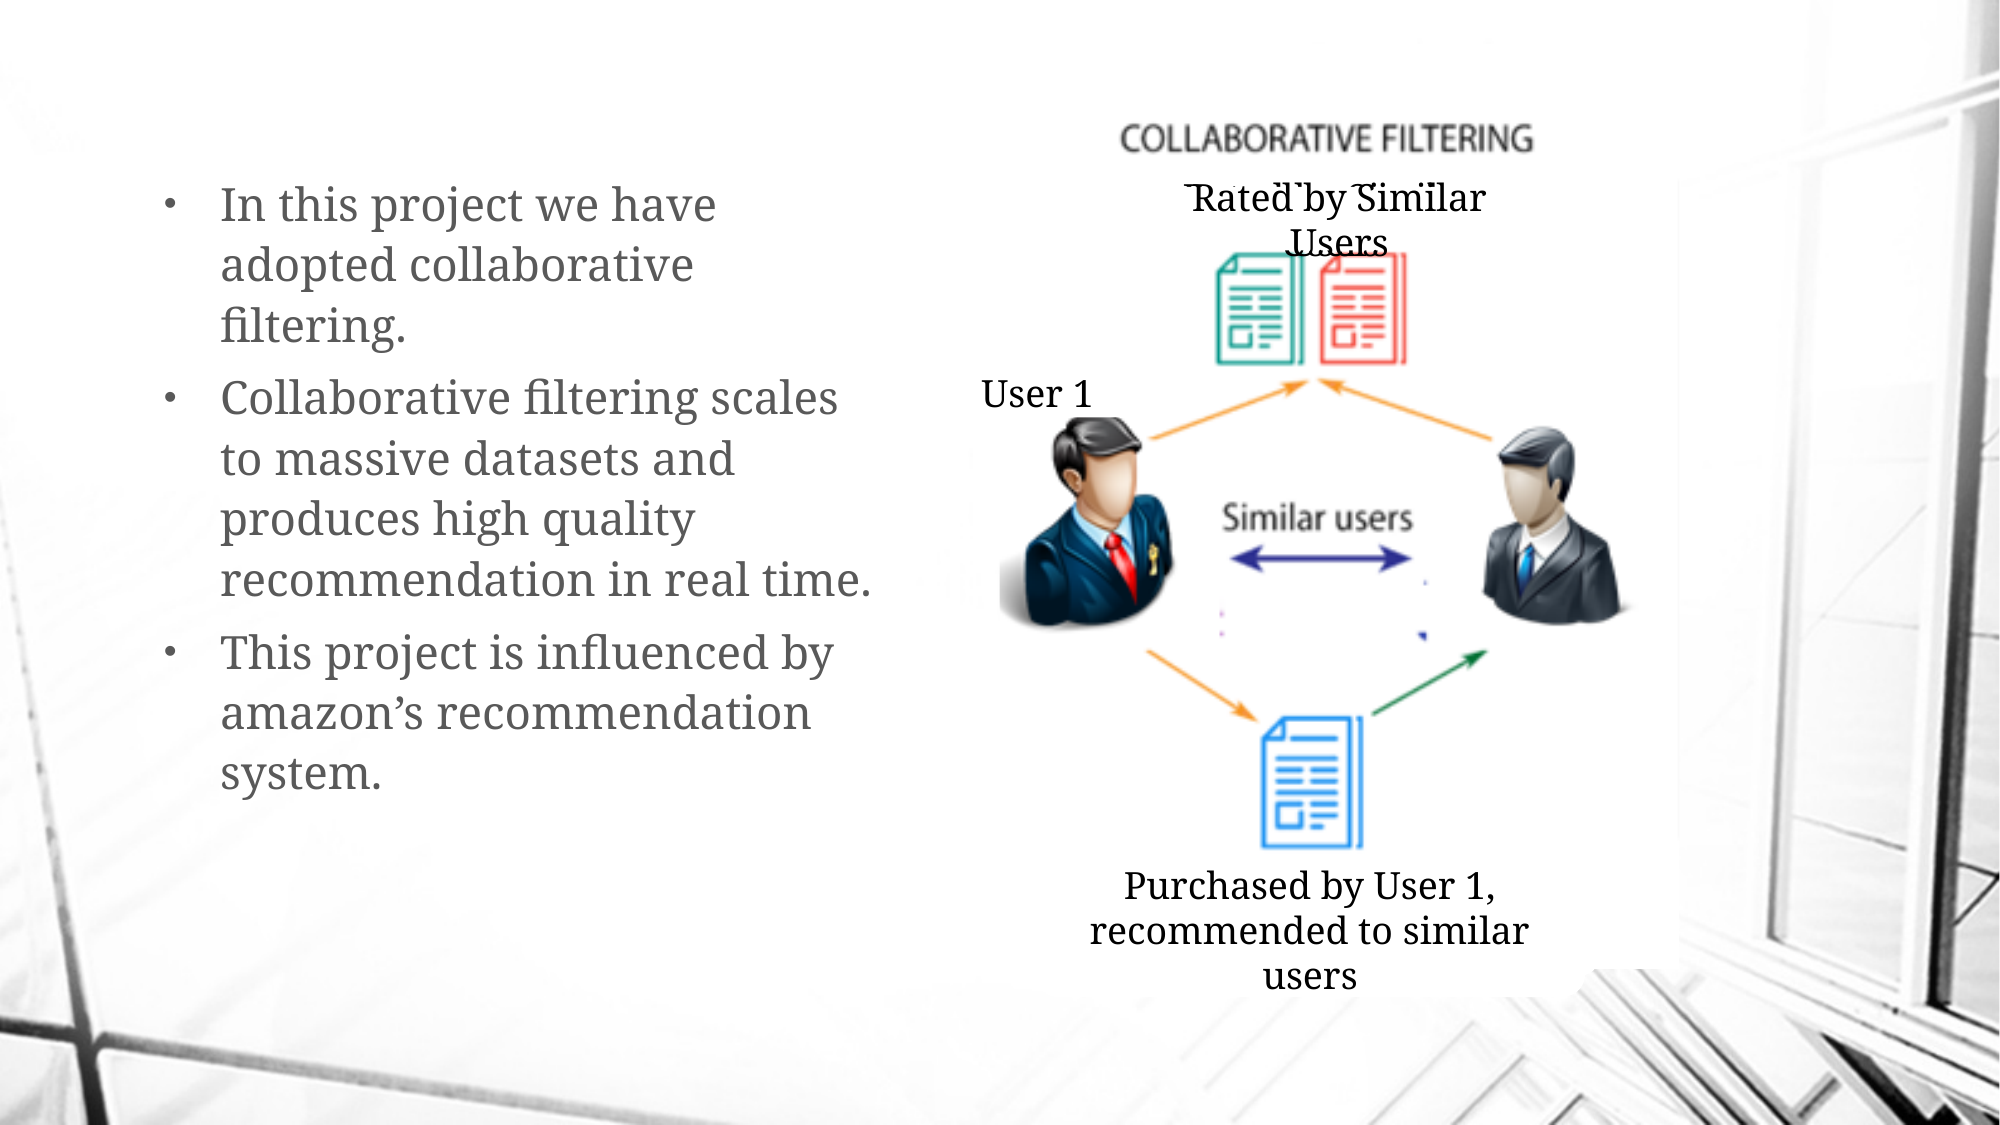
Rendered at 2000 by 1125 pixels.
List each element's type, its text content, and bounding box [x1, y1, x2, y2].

text_box Purchased by User 1, recommended to similar users [1034, 969, 1586, 998]
text_box User 1 [901, 367, 999, 418]
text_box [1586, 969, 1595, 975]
picture [0, 0, 2000, 1125]
list In this project we have adopted collaborative filtering. Collaborative filtering scales to massive datasets and produces high quality recommendation in real time. This project is influenced by amazon’s recommendation system. [148, 162, 899, 1013]
